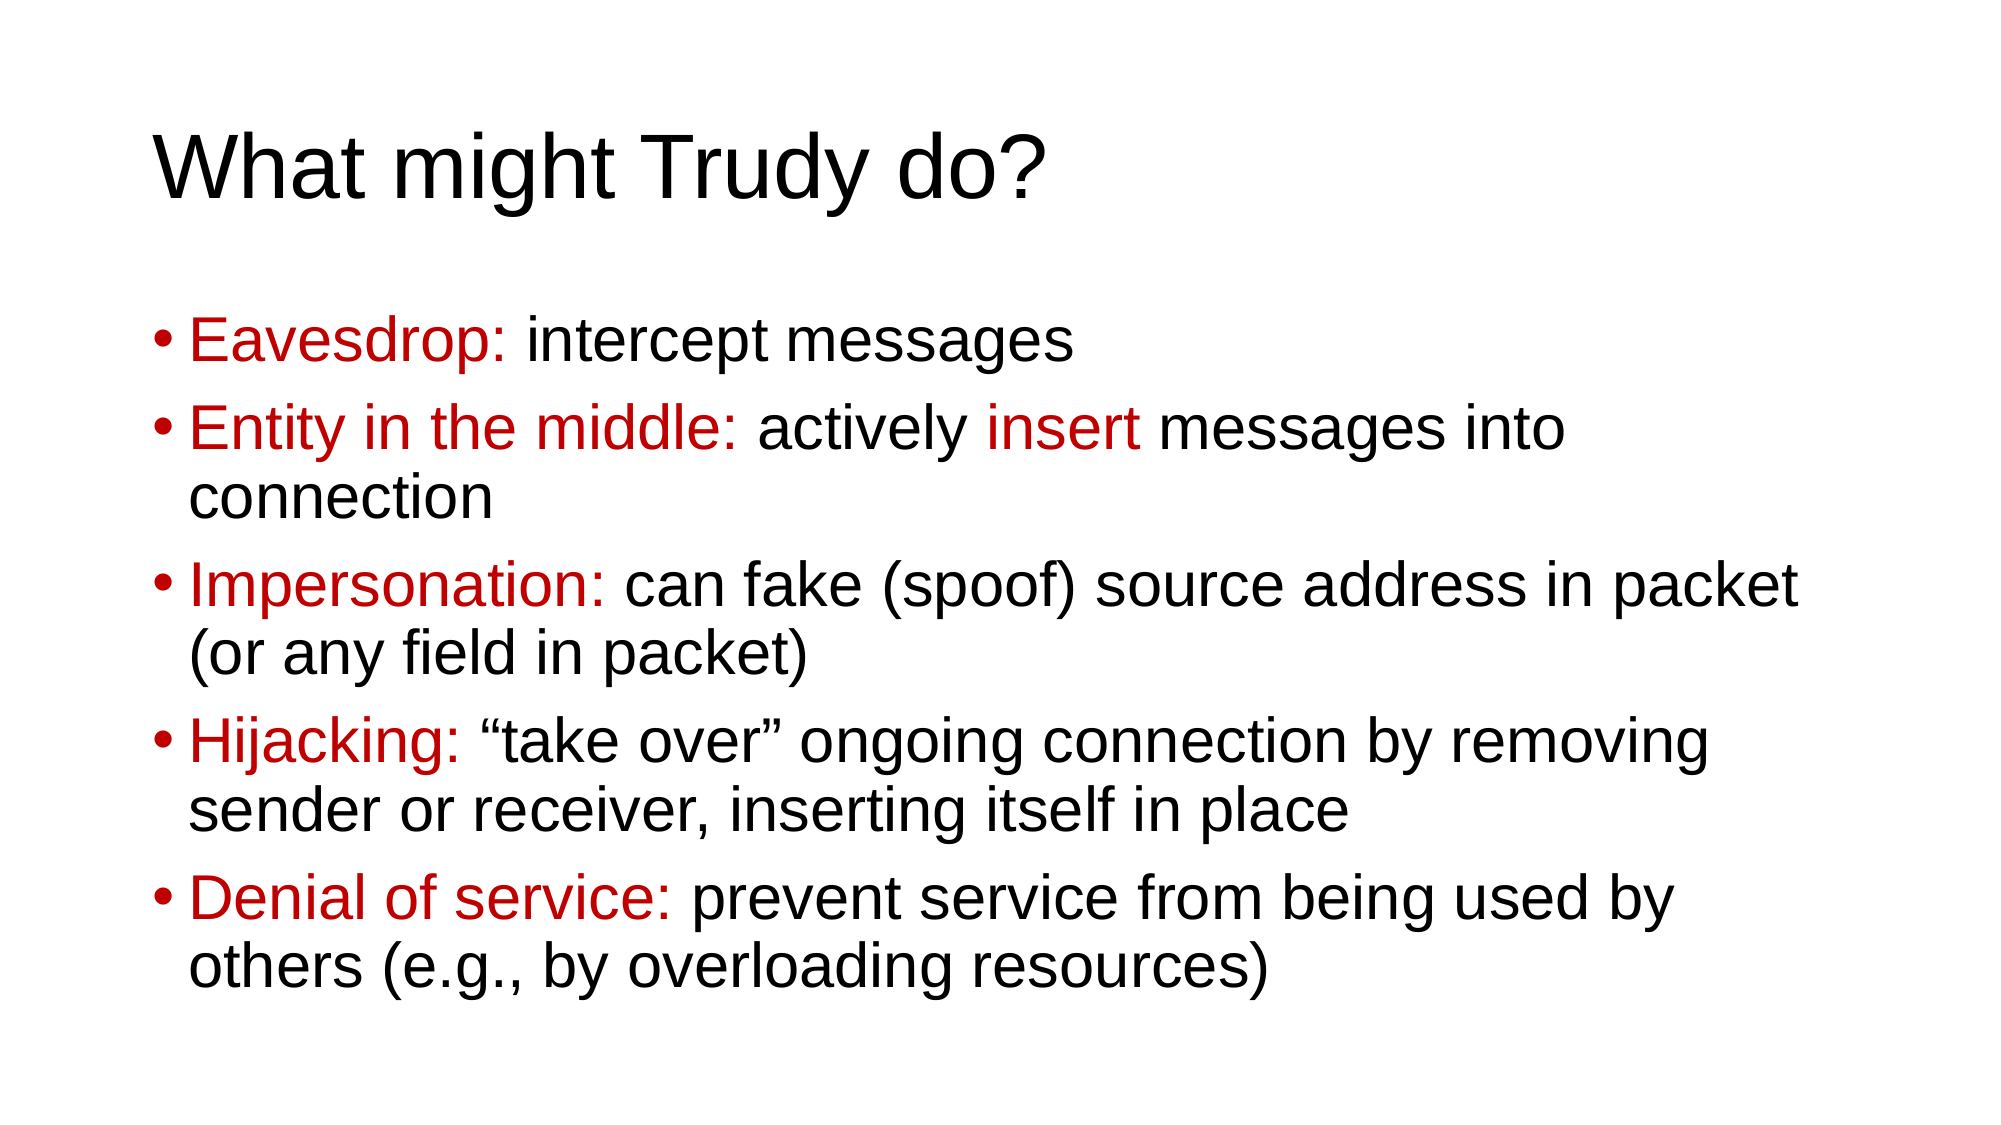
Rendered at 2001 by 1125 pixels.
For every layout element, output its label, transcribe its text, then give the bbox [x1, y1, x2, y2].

title What might Trudy do? [137, 59, 1863, 278]
list Eavesdrop: intercept messages Entity in the middle: actively insert messages into connection Impersonation: can fake (spoof) source address in packet (or any field in packet) Hijacking: “take over” ongoing connection by removing sender or receiver, inserting itself in place Denial of service: prevent service from being used by others (e.g., by overloading resources) [137, 299, 1863, 1014]
